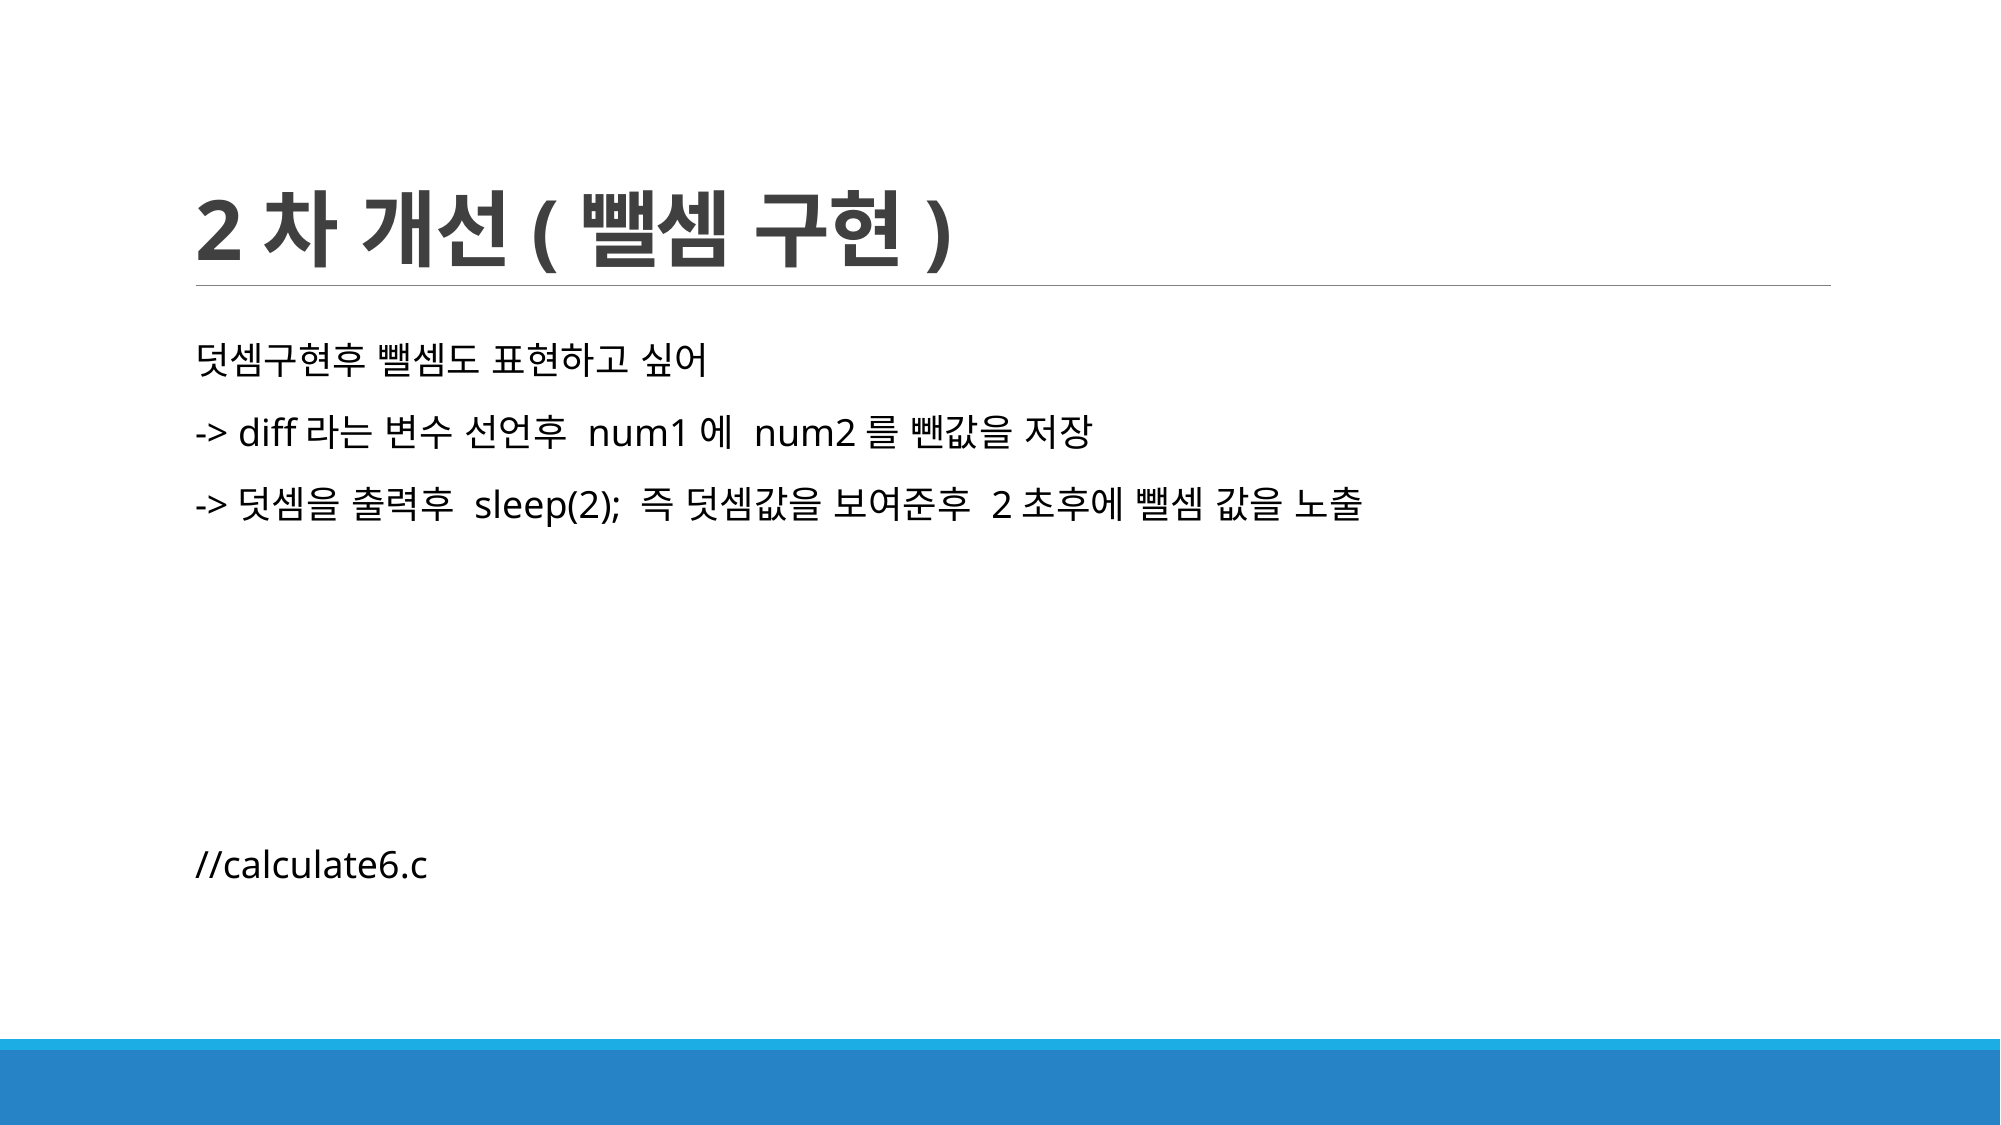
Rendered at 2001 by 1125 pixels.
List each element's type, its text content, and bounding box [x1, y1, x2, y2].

list 덧셈구현후 뺄셈도 표현하고 싶어 -> diff라는 변수 선언후 num1에 num2를 뺀값을 저장 ->덧셈을 출력후 sleep(2); 즉 덧셈값을 보여준후 2초후에 뺄셈 값을 노출 //calculate6.c [180, 302, 1830, 963]
title 2차 개선(뺄셈 구현) [180, 47, 1830, 285]
